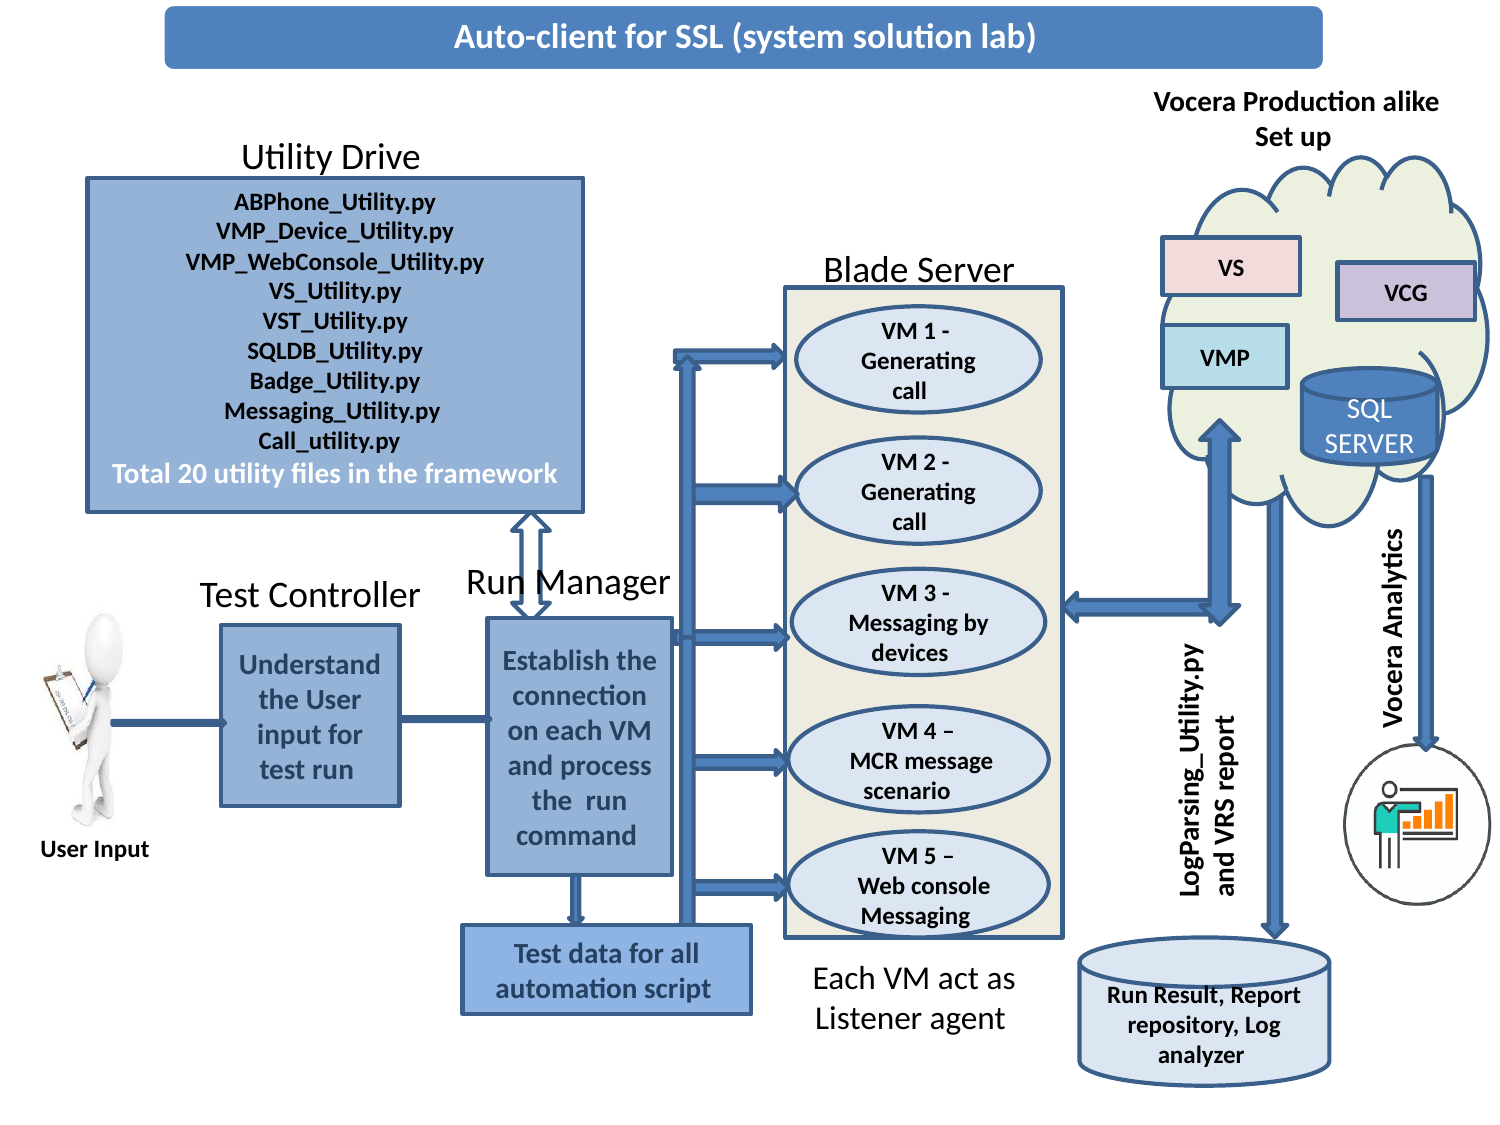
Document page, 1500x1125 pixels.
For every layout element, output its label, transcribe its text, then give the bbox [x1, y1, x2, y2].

text_box VM 5 – Web console Messaging [786, 829, 1051, 940]
text_box [696, 748, 791, 777]
text_box [1418, 474, 1434, 735]
text_box LogParsing_Utility.py and VRS report [1162, 621, 1248, 913]
text_box VM 4 – MCR message scenario [786, 704, 1051, 815]
text_box Understand the User input for test run [219, 623, 402, 808]
picture [19, 605, 144, 833]
text_box VCG [1335, 260, 1477, 322]
text_box [696, 623, 791, 652]
text_box [1160, 160, 1490, 529]
text_box Utility Drive [226, 124, 436, 185]
text_box Each VM act as Listener agent [778, 948, 1050, 1044]
text_box [1060, 590, 1207, 624]
text_box [672, 629, 679, 646]
text_box Vocera Production alike Set up [1137, 74, 1463, 160]
picture [1337, 736, 1499, 913]
text_box VMP [1160, 323, 1290, 390]
text_box Blade Server [808, 237, 1031, 298]
text_box ABPhone_Utility.py VMP_Device_Utility.py VMP_WebConsole_Utility.py VS_Utility.py VST_Utility.py SQLDB_Utility.py Badge_Utility.py Messaging_Utility.py Call_utility.py Total 20 utility files in the framework [85, 176, 585, 514]
text_box [566, 872, 585, 928]
text_box Test data for all automation script [460, 923, 753, 1016]
text_box [1260, 497, 1290, 939]
text_box VM 3 - Messaging by devices [789, 566, 1048, 678]
text_box VM 2 - Generating call [794, 435, 1043, 546]
text_box Test Controller [184, 562, 436, 623]
text_box [1198, 418, 1242, 621]
text_box Run Result, Report repository, Log analyzer [1077, 935, 1332, 1088]
text_box Run Manager [451, 549, 679, 610]
text_box [510, 514, 552, 549]
text_box [516, 610, 546, 616]
text_box VS [1160, 235, 1302, 297]
text_box [672, 342, 788, 371]
text_box [696, 873, 791, 902]
text_box Vocera Analytics [1365, 513, 1416, 735]
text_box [162, 3, 1326, 72]
text_box [673, 354, 702, 635]
text_box User Input [25, 825, 165, 870]
text_box Establish the connection on each VM and process the run command [485, 616, 674, 877]
text_box VM 1 - Generating call [794, 304, 1043, 415]
text_box [149, 717, 228, 729]
text_box [696, 474, 800, 514]
text_box ea [783, 285, 1065, 940]
text_box [397, 713, 493, 725]
text_box [674, 635, 701, 923]
text_box SQL SERVER [1299, 365, 1440, 467]
